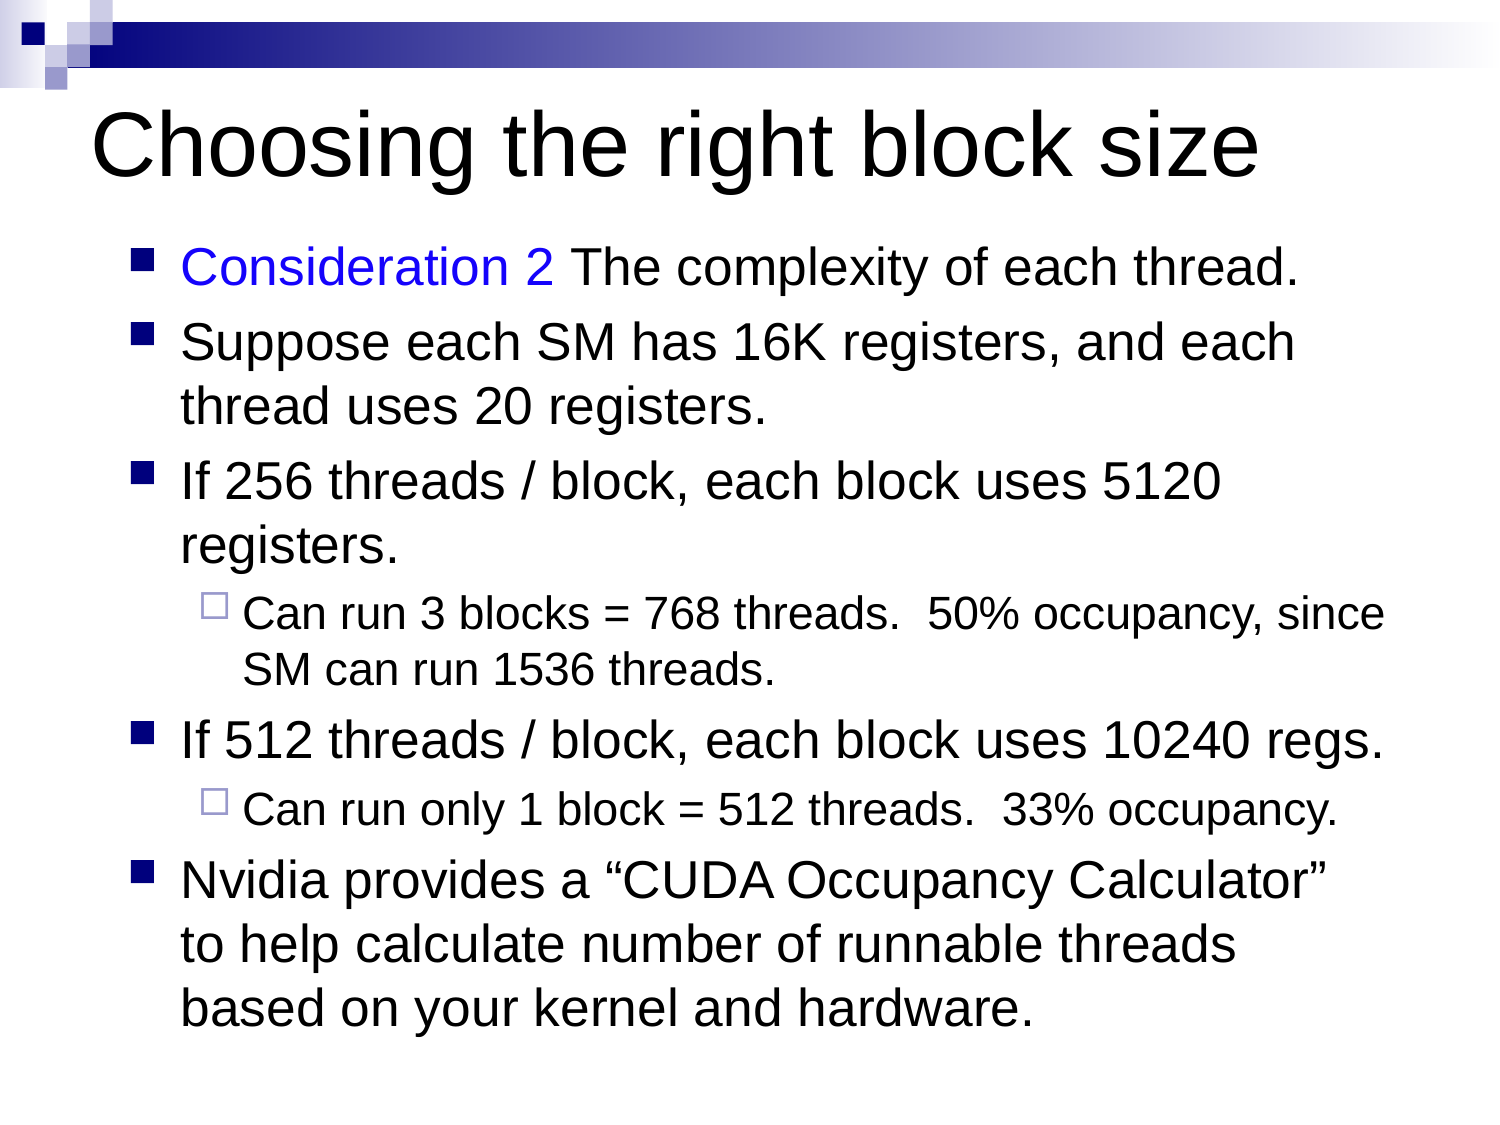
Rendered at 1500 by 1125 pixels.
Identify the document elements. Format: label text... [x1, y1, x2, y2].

list Consideration 2 The complexity of each thread. Suppose each SM has 16K registers, and each thread uses 20 registers. If 256 threads / block, each block uses 5120 registers. Can run 3 blocks = 768 threads. 50% occupancy, since SM can run 1536 threads. If 512 threads / block, each block uses 10240 regs. Can run only 1 block = 512 threads. 33% occupancy. Nvidia provides a “CUDA Occupancy Calculator” to help calculate number of runnable threads based on your kernel and hardware. [112, 224, 1402, 1077]
title Choosing the right block size [75, 75, 1425, 205]
